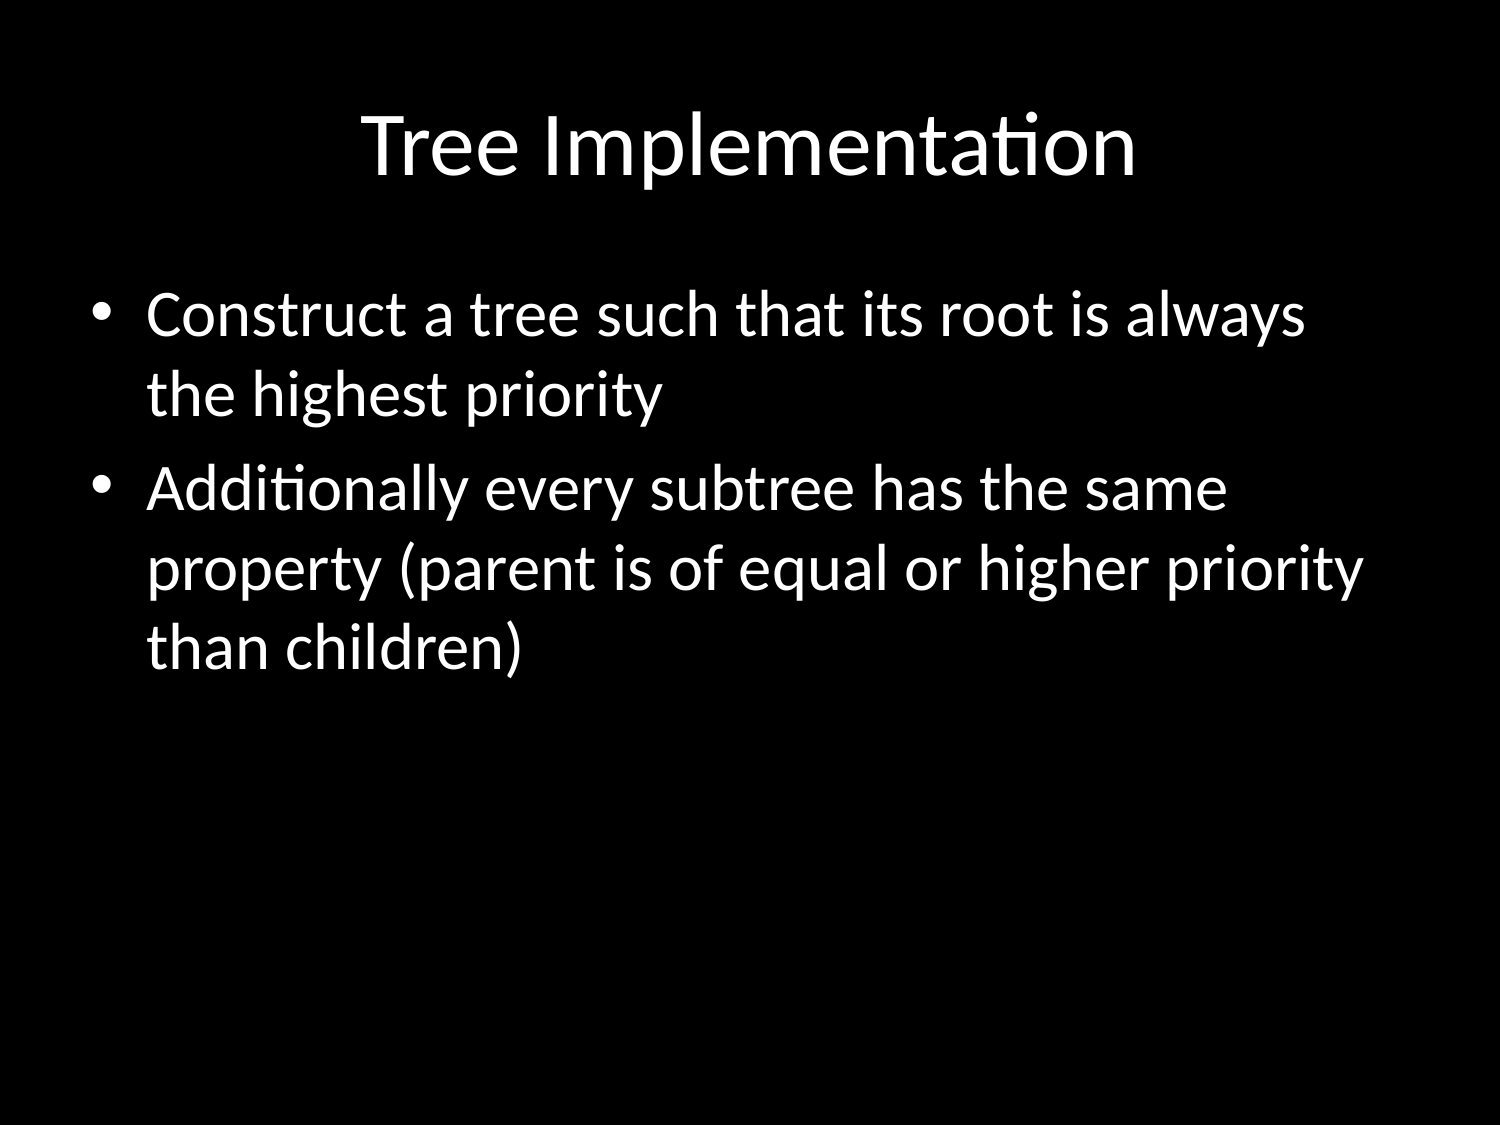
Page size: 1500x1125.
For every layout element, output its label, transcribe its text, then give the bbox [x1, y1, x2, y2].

title Tree Implementation [75, 45, 1425, 233]
list Construct a tree such that its root is always the highest priority Additionally every subtree has the same property (parent is of equal or higher priority than children) [75, 262, 1425, 1005]
